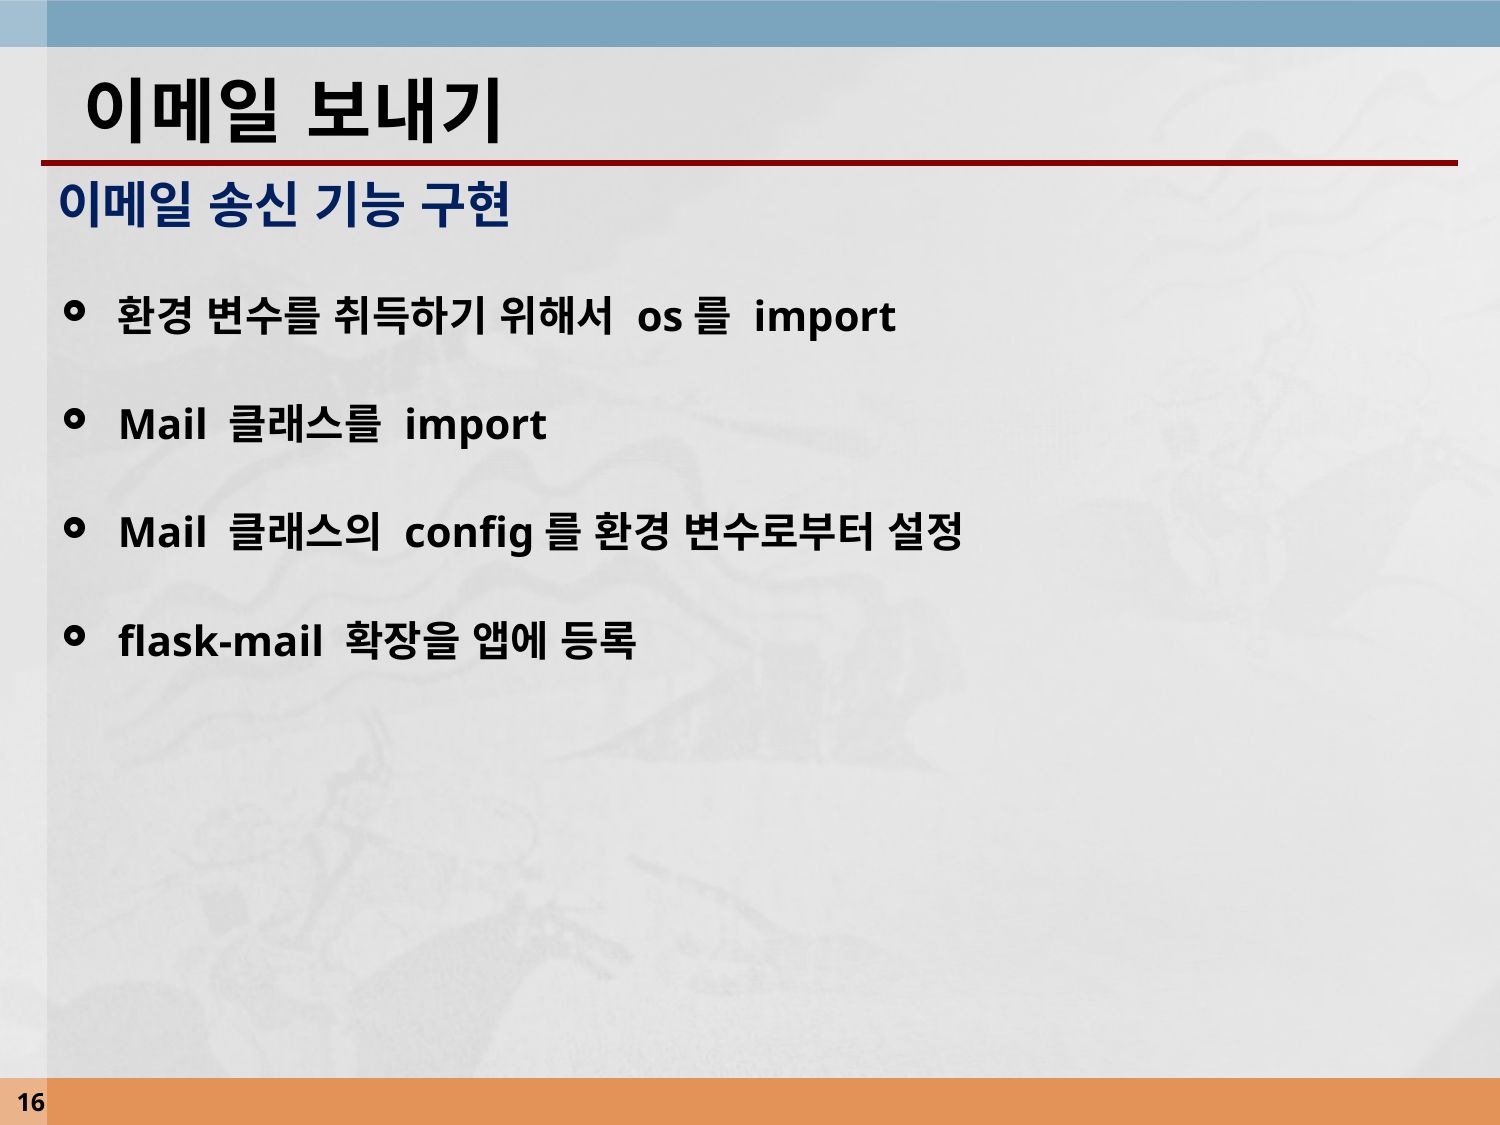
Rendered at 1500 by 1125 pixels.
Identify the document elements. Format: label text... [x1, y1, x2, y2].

list 환경 변수를 취득하기 위해서 os를 import Mail 클래스를 import Mail 클래스의 config를 환경 변수로부터 설정 flask-mail 확장을 앱에 등록 [46, 231, 1499, 1080]
title 이메일 보내기 [69, 0, 1499, 160]
text_box 이메일 송신 기능 구현 [42, 172, 1477, 266]
